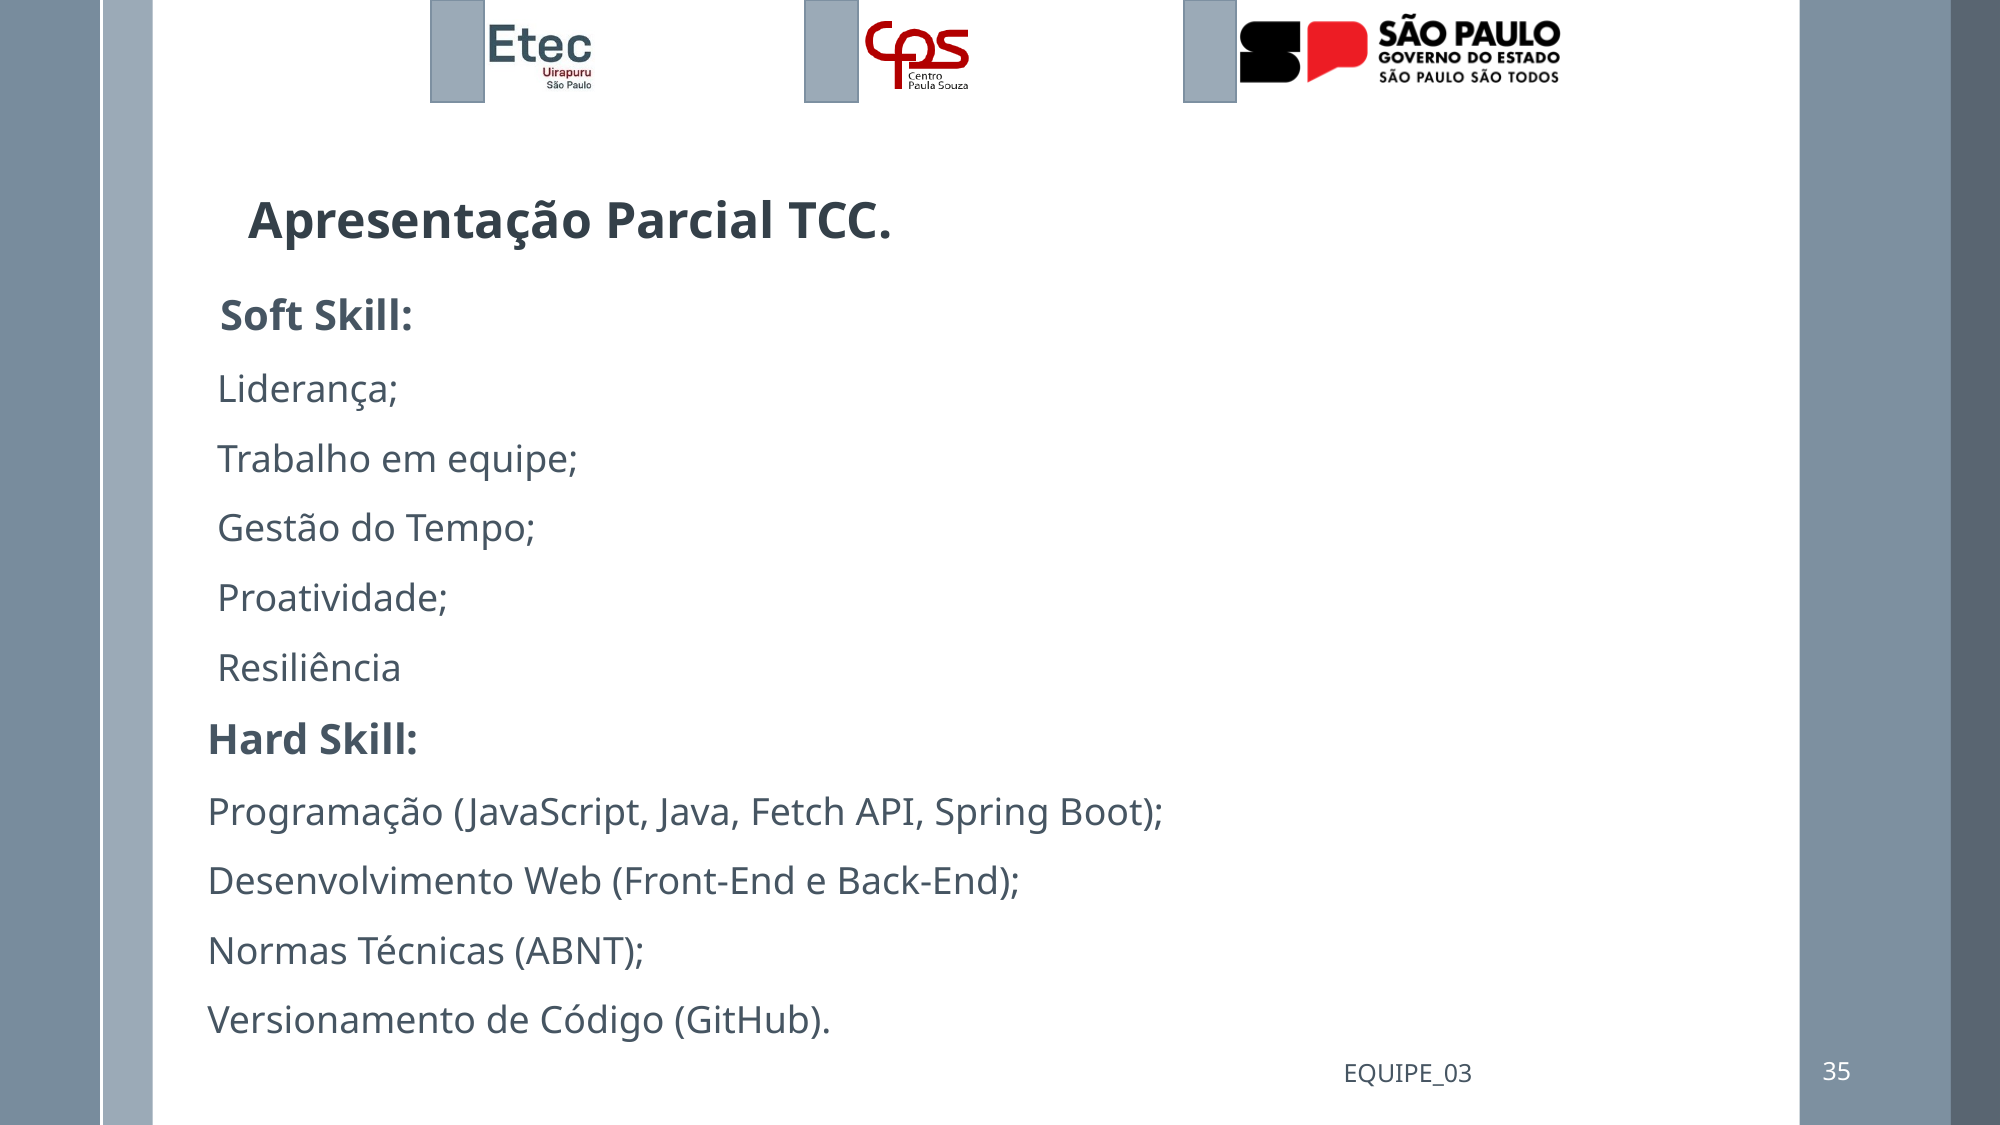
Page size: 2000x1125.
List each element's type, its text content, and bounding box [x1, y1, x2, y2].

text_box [431, 0, 1566, 102]
text_box Apresentação Parcial TCC. [233, 137, 1284, 258]
text_box Soft Skill: Liderança; Trabalho em equipe; Gestão do Tempo; Proatividade; Resiliência Hard Skill: Programação (JavaScript, Java, Fetch API, Spring Boot); Desenvolvimento Web (Front-End e Back-End); Normas Técnicas (ABNT); Versionamento de Código (GitHub). [192, 279, 1736, 1070]
footer Equipe_03 [1082, 1070, 1734, 1103]
slide_number 35 [1766, 1042, 1867, 1103]
